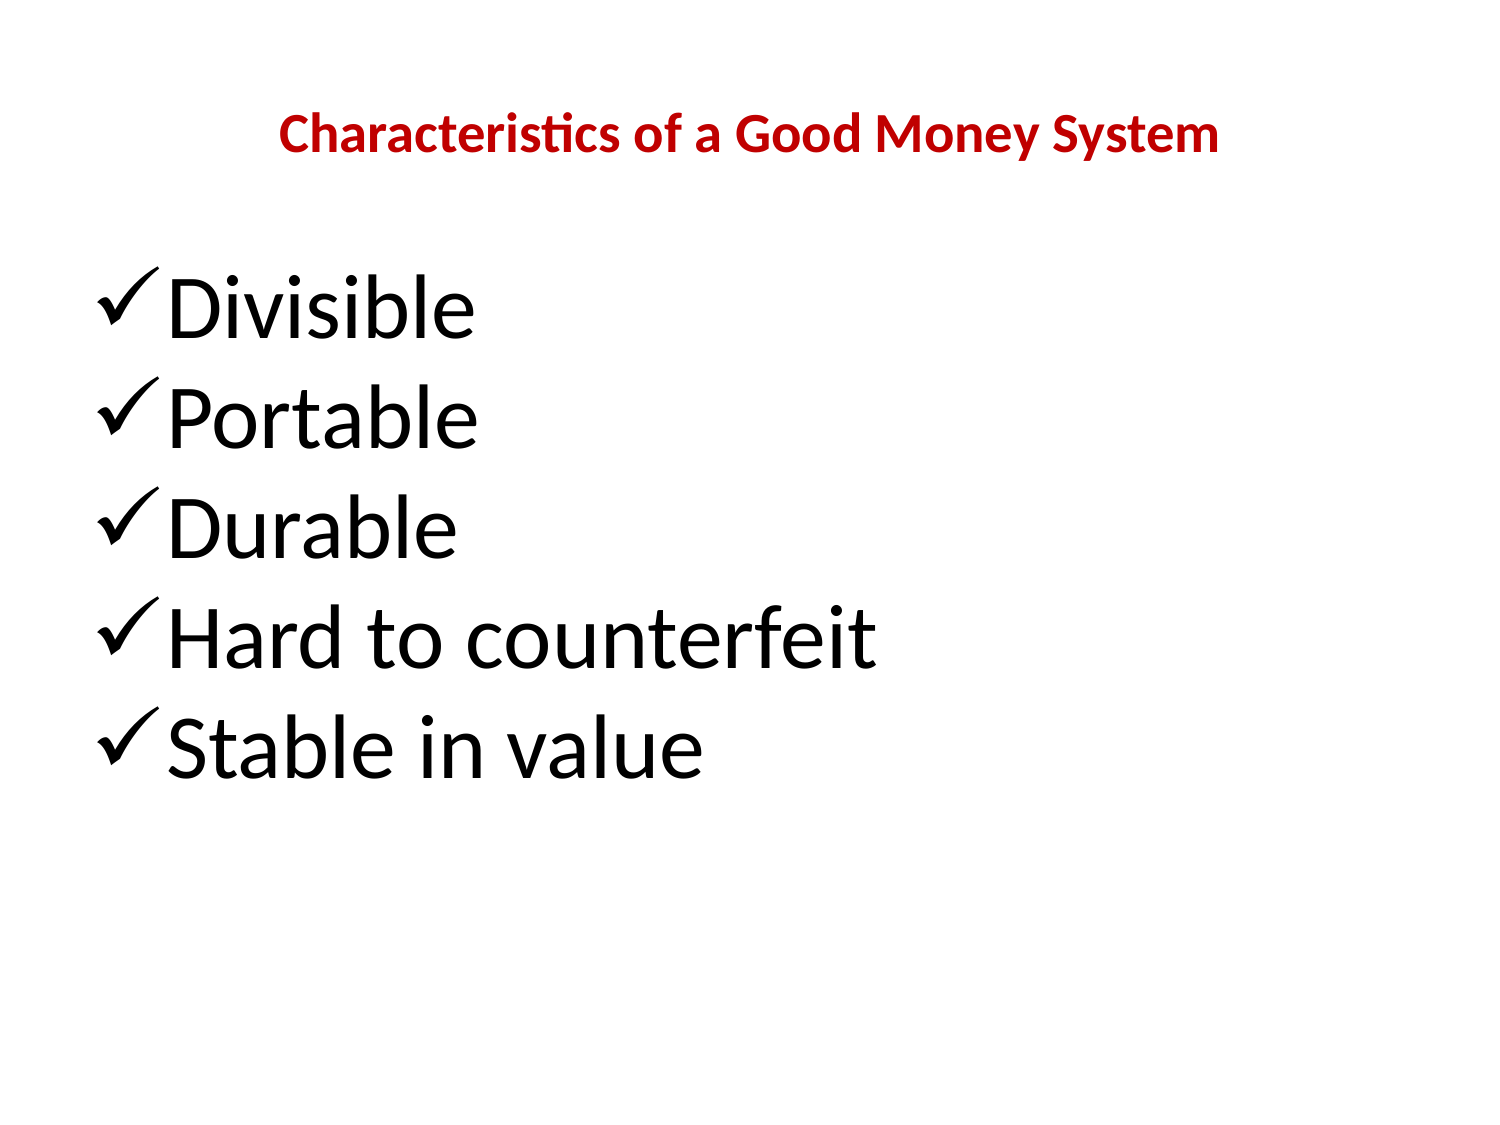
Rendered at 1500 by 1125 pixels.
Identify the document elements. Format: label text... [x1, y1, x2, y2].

list Divisible Portable Durable Hard to counterfeit Stable in value [75, 262, 1425, 1005]
title Characteristics of a Good Money System [75, 45, 1425, 233]
